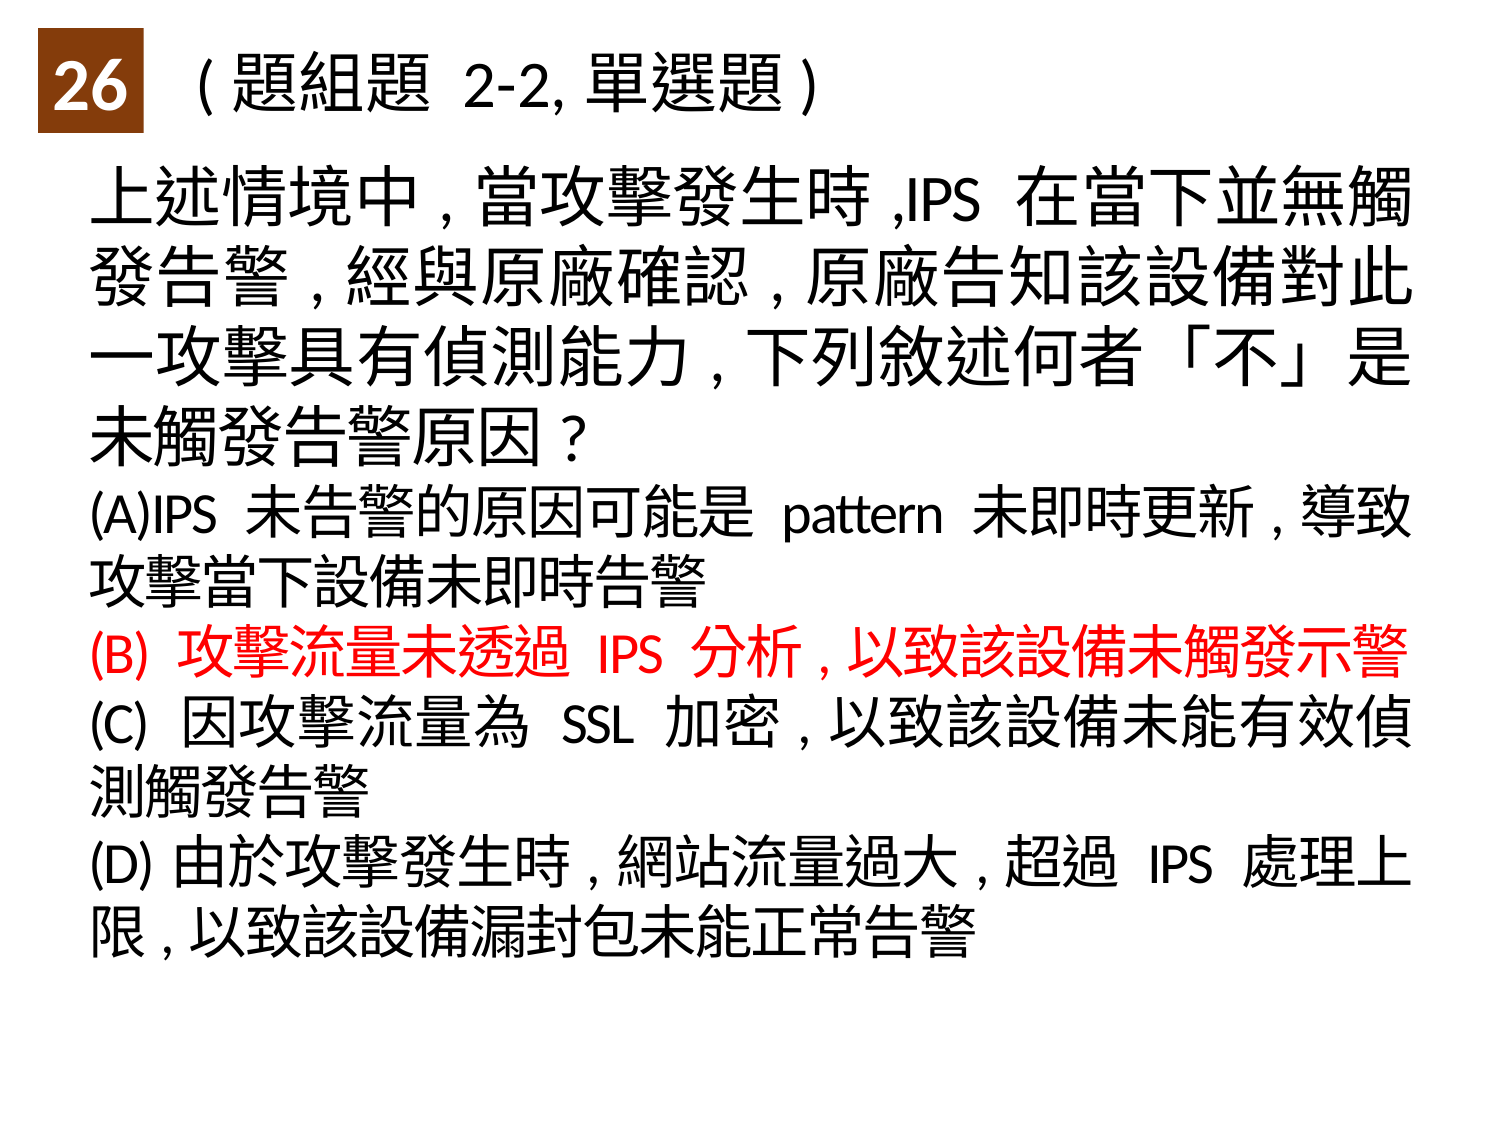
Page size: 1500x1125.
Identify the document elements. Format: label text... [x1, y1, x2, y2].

text_box 上述情境中,當攻擊發生時,IPS 在當下並無觸發告警,經與原廠確認,原廠告知該設備對此一攻擊具有偵測能力,下列敘述何者「不」是未觸發告警原因? (A)IPS 未告警的原因可能是 pattern 未即時更新,導致攻擊當下設備未即時告警 (B) 攻擊流量未透過 IPS 分析,以致該設備未觸發示警 (C) 因攻擊流量為 SSL 加密,以致該設備未能有效偵測觸發告警 (D)由於攻擊發生時,網站流量過大,超過 IPS 處理上限,以致該設備漏封包未能正常告警 [73, 147, 1427, 973]
text_box (題組題 2-2,單選題) [180, 33, 835, 128]
text_box 26 [38, 28, 144, 133]
